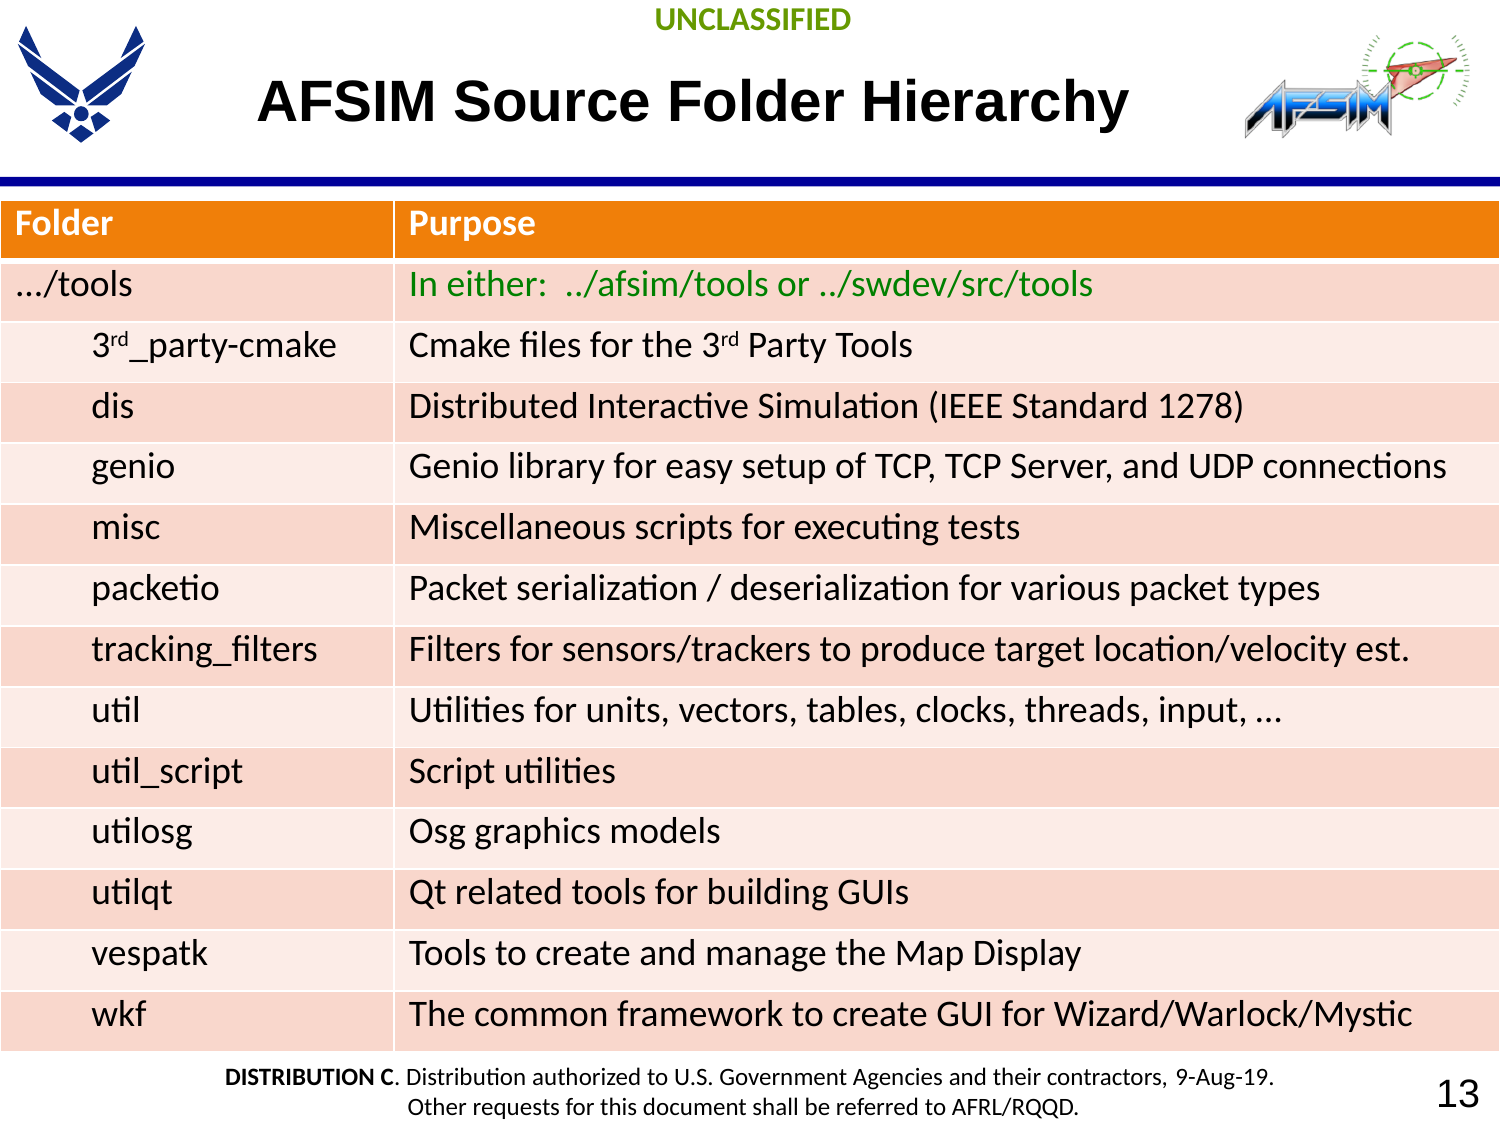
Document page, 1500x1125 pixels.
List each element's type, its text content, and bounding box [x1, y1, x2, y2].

table_cell vespatk [1, 931, 393, 990]
table_cell Cmake files for the 3rd Party Tools [395, 323, 1499, 382]
table_cell Miscellaneous scripts for executing tests [395, 505, 1499, 564]
table_header Folder [1, 201, 393, 258]
table_cell Script utilities [395, 748, 1499, 807]
table_cell Tools to create and manage the Map Display [395, 931, 1499, 990]
table_cell Distributed Interactive Simulation (IEEE Standard 1278) [395, 383, 1499, 442]
table_cell packetio [1, 566, 393, 625]
table_cell The common framework to create GUI for Wizard/Warlock/Mystic [395, 992, 1499, 1051]
table_cell In either: ../afsim/tools or ../swdev/src/tools [395, 264, 1499, 321]
table_cell 3rd_party-cmake [1, 323, 393, 382]
table_cell utilosg [1, 809, 393, 868]
table_cell .../tools [1, 264, 393, 321]
table_cell Packet serialization / deserialization for various packet types [395, 566, 1499, 625]
table_cell util [1, 688, 393, 747]
table_cell utilqt [1, 870, 393, 929]
table_cell Utilities for units, vectors, tables, clocks, threads, input, … [395, 688, 1499, 747]
table_cell util_script [1, 748, 393, 807]
table_cell misc [1, 505, 393, 564]
picture [1238, 22, 1483, 147]
table_cell Osg graphics models [395, 809, 1499, 868]
title AFSIM Source Folder Hierarchy [150, 4, 1238, 193]
table_cell dis [1, 383, 393, 442]
table_cell tracking_filters [1, 627, 393, 686]
table_cell Qt related tools for building GUIs [395, 870, 1499, 929]
table_cell Genio library for easy setup of TCP, TCP Server, and UDP connections [395, 444, 1499, 503]
table_cell Filters for sensors/trackers to produce target location/velocity est. [395, 627, 1499, 686]
table_header Purpose [395, 201, 1499, 258]
table_cell genio [1, 444, 393, 503]
table_cell wkf [1, 992, 393, 1051]
